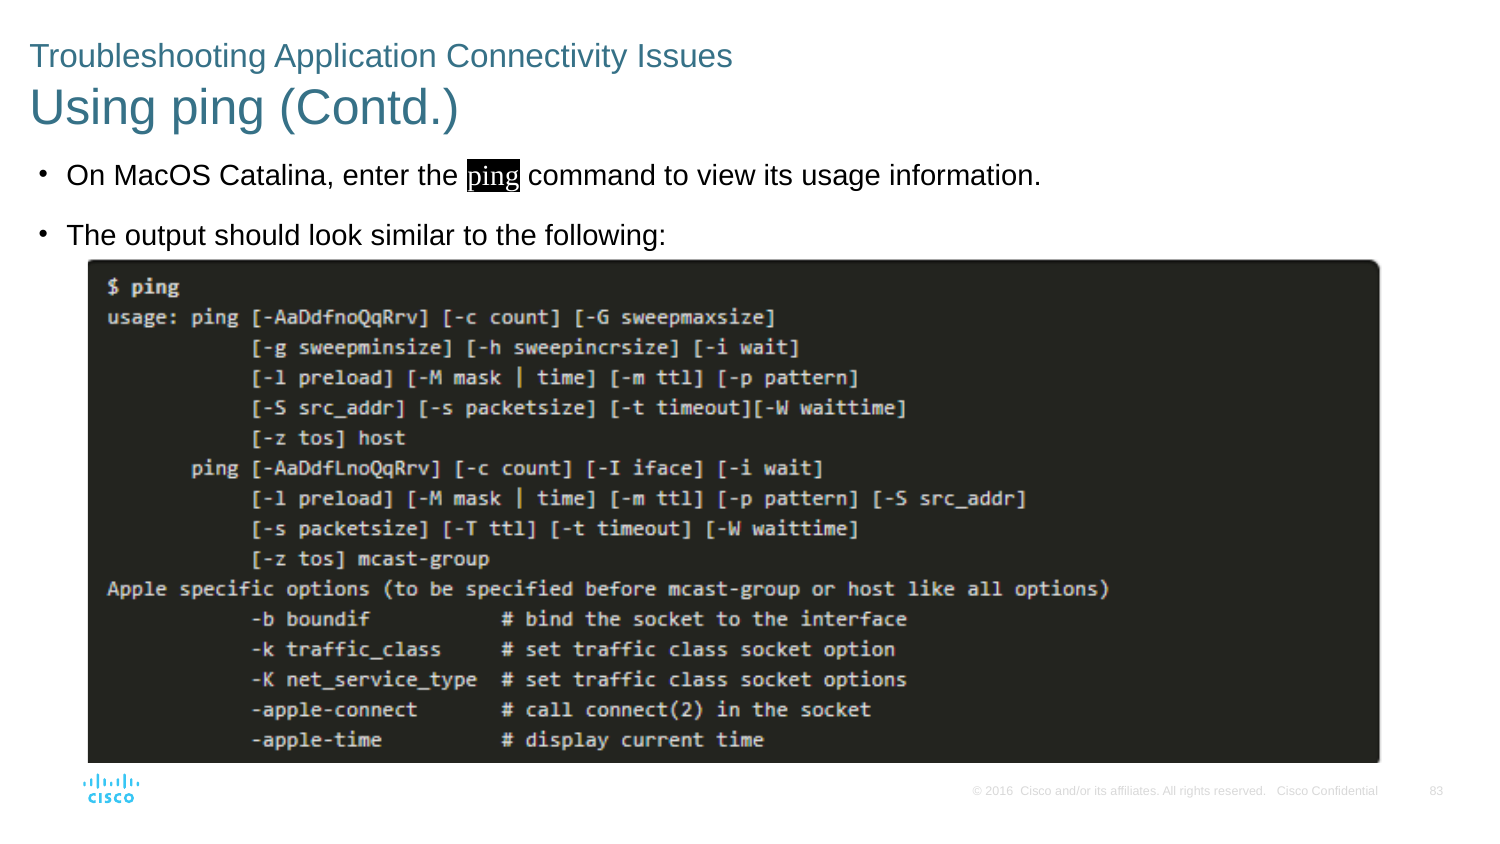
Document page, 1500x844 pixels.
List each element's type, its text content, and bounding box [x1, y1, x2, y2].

title Troubleshooting Application Connectivity Issues Using ping (Contd.) [14, 12, 1474, 156]
list On MacOS Catalina, enter the ping command to view its usage information. The output should look similar to the following: [23, 148, 1451, 741]
picture [87, 259, 1387, 764]
